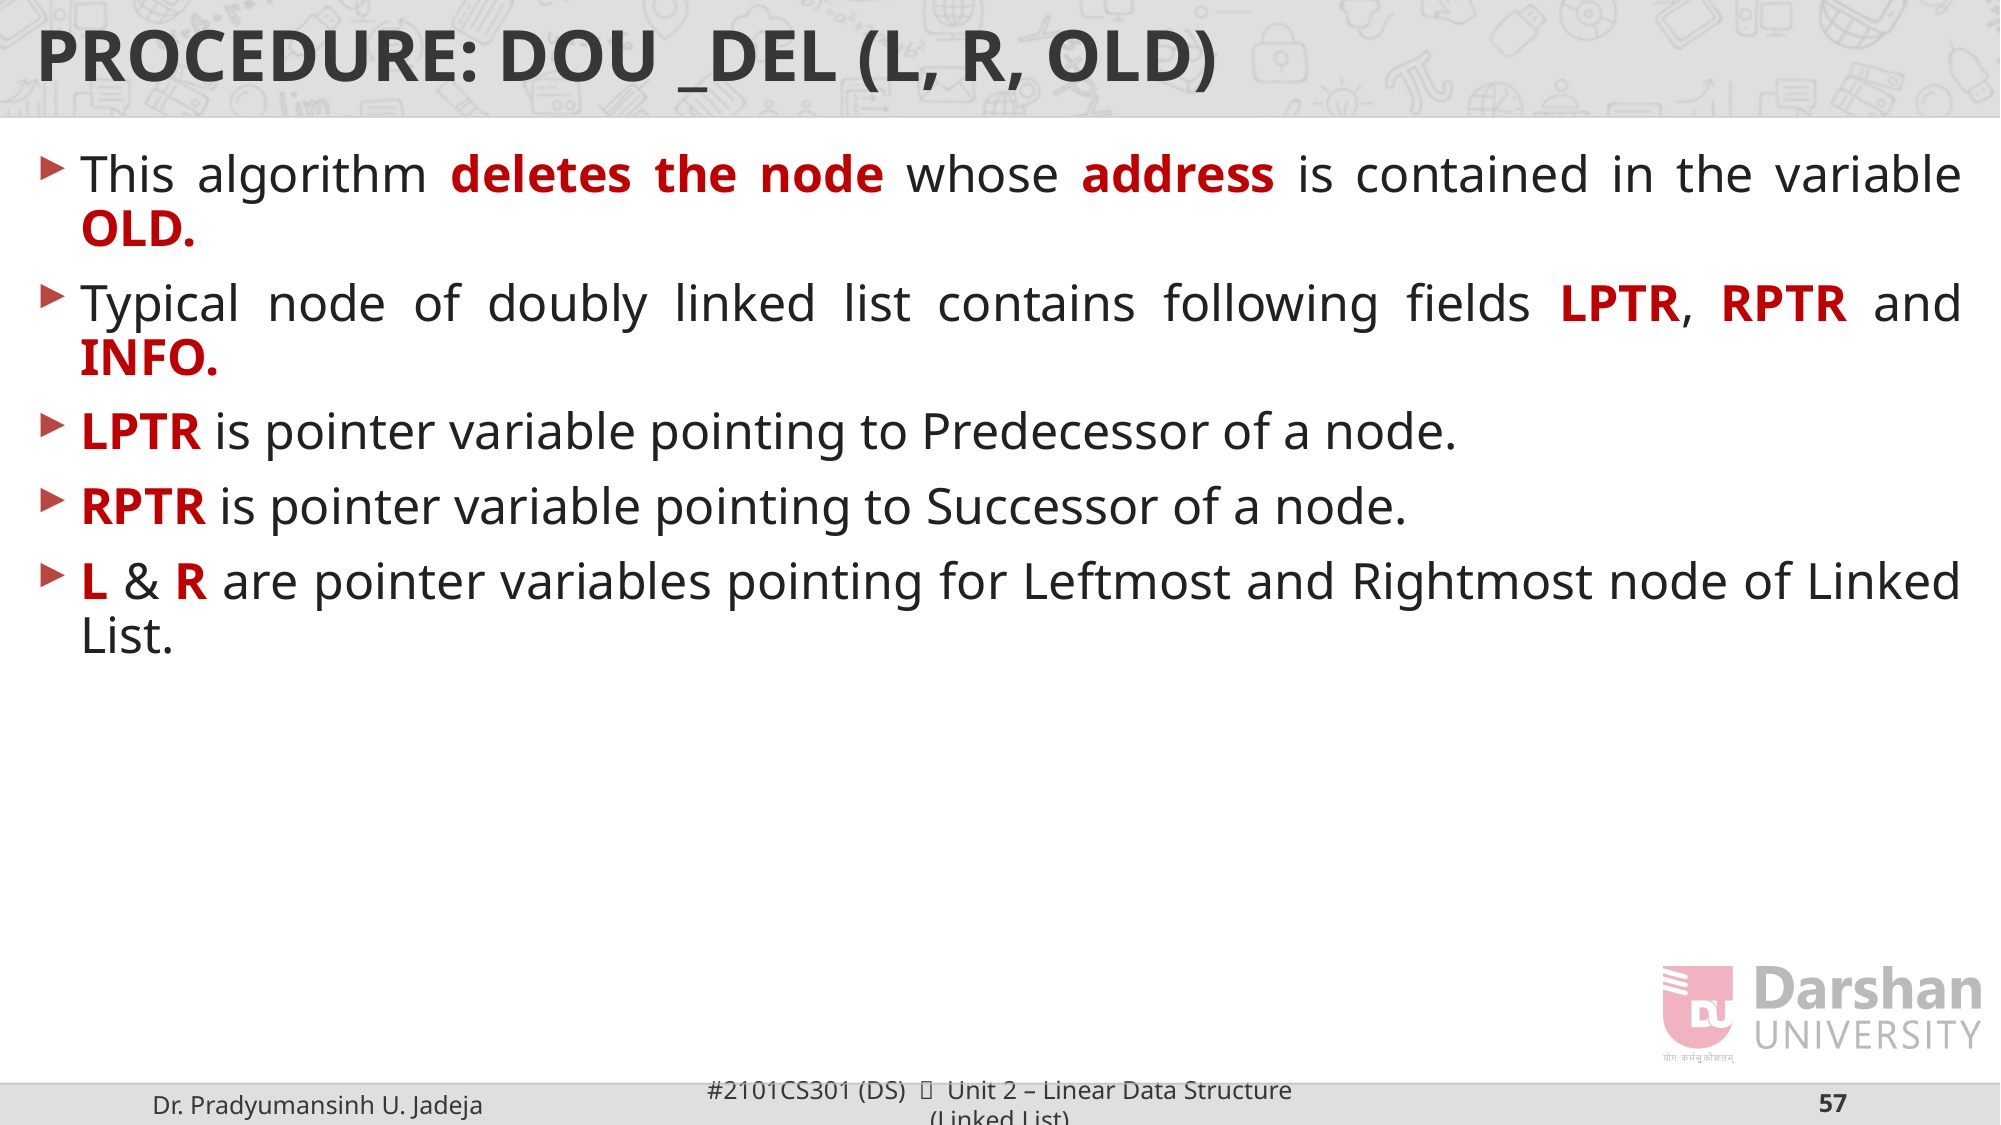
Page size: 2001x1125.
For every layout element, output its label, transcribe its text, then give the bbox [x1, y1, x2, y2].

list This algorithm deletes the node whose address is contained in the variable OLD. Typical node of doubly linked list contains following fields LPTR, RPTR and INFO. LPTR is pointer variable pointing to Predecessor of a node. RPTR is pointer variable pointing to Successor of a node. L & R are pointer variables pointing for Leftmost and Rightmost node of Linked List. [21, 141, 1979, 1059]
title PROCEDURE: DOU _DEL (L, R, OLD) [0, 0, 2000, 117]
text_box LAST [1663, 966, 1981, 1063]
